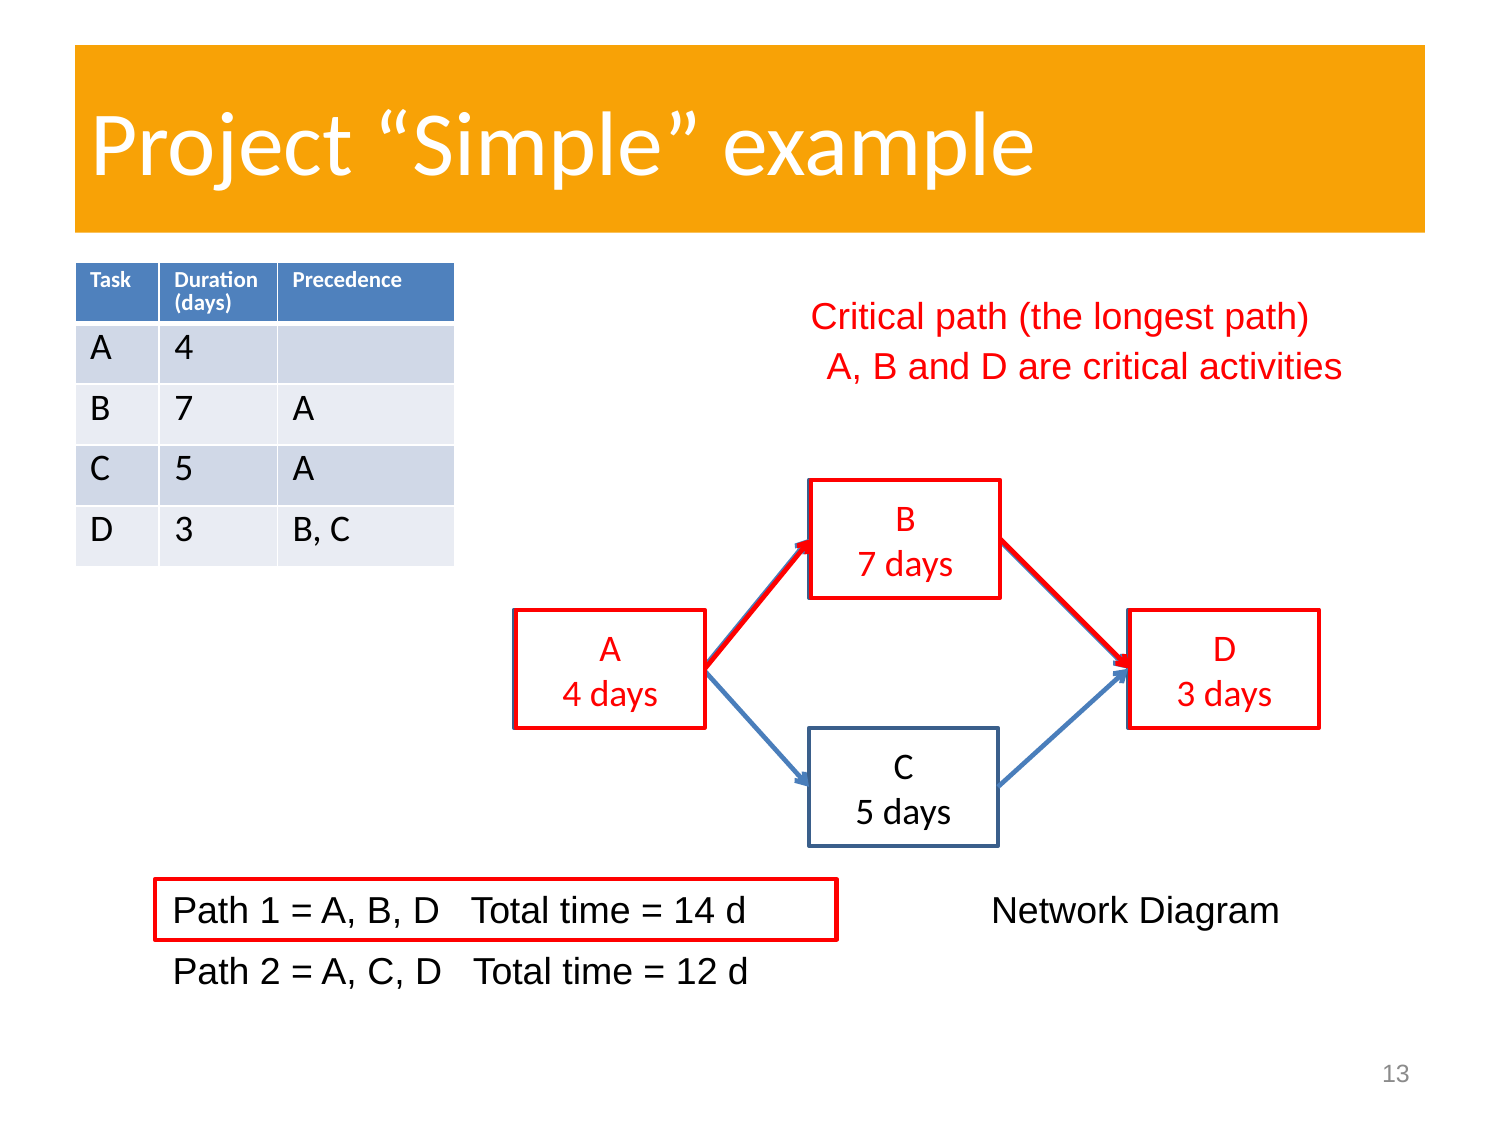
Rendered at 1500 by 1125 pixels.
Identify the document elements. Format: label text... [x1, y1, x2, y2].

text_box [997, 736, 1129, 788]
table_header Precedence [278, 263, 454, 321]
text_box [153, 877, 839, 942]
text_box A, B and D are critical activities [1323, 334, 1358, 395]
table_cell A [76, 326, 158, 383]
table_cell 7 [160, 385, 277, 444]
table_cell 4 [160, 326, 277, 383]
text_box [515, 284, 1320, 729]
table_header Task [76, 263, 158, 321]
slide_number 13 [1074, 1042, 1425, 1103]
table_cell 3 [160, 507, 277, 566]
table_cell [278, 326, 454, 383]
table_header Duration (days) [160, 263, 277, 321]
table_cell B [76, 385, 158, 444]
text_box C 5 days [807, 736, 1000, 848]
text_box Path 2 = A, C, D Total time = 12 d [157, 942, 765, 1000]
table_cell B, C [278, 507, 454, 566]
table_cell 5 [160, 446, 277, 505]
table_cell A [278, 385, 454, 444]
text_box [702, 736, 810, 788]
title Project “Simple” example [74, 44, 1426, 233]
table_cell A [278, 446, 454, 505]
table_cell D [76, 507, 158, 566]
table_cell C [76, 446, 158, 505]
text_box Network Diagram [976, 879, 1296, 939]
